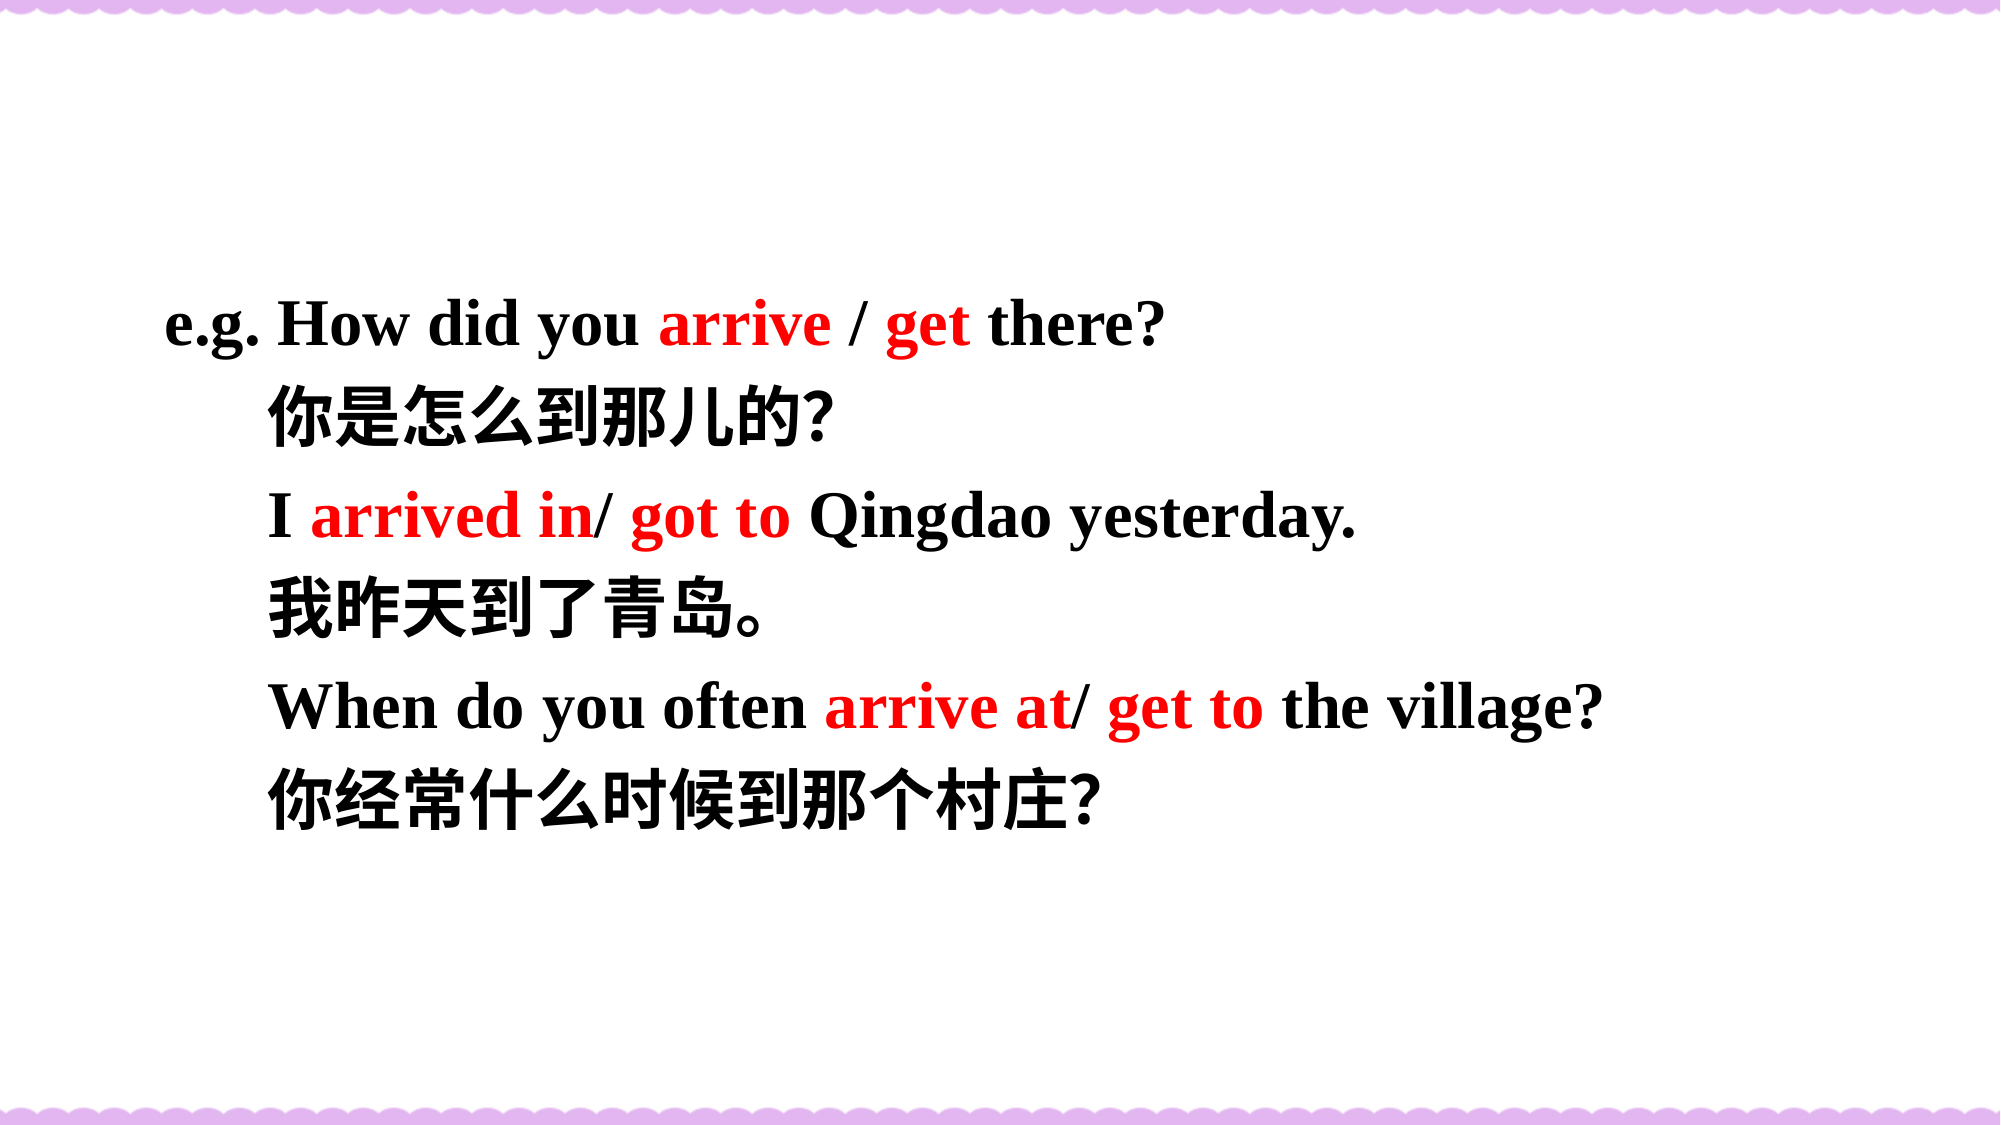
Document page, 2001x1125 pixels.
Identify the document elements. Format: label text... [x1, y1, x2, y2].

text_box e.g. How did you arrive / get there? 你是怎么到那儿的？ I arrived in/ got to Qingdao yesterday. 我昨天到了青岛。 When do you often arrive at/ get to the village? 你经常什么时候到那个村庄？ [149, 255, 1934, 846]
picture [0, 0, 2001, 1125]
